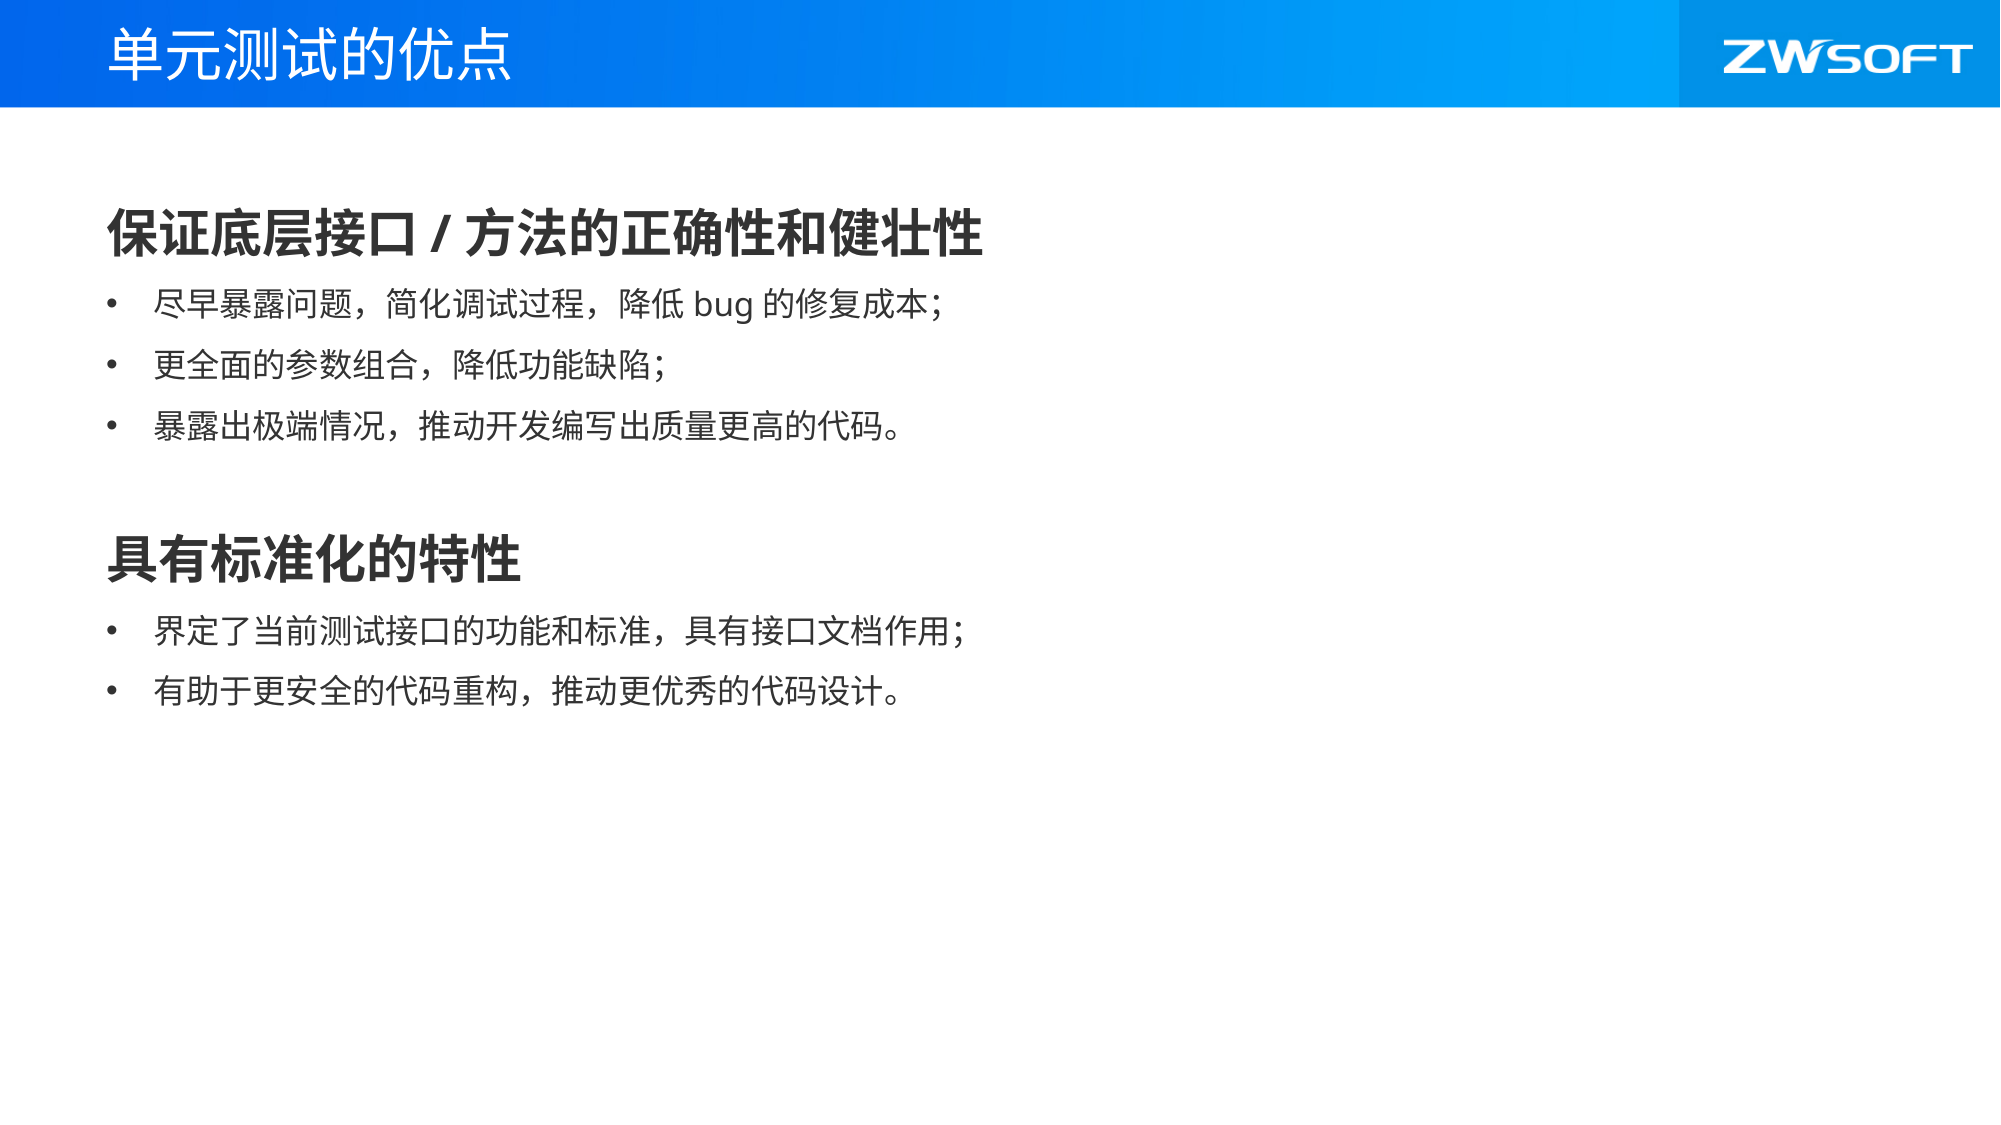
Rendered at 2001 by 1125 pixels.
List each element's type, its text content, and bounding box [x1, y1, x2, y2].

list 单元测试的优点 [91, 18, 748, 97]
text_box 保证底层接口/方法的正确性和健壮性 尽早暴露问题，简化调试过程，降低bug的修复成本； 更全面的参数组合，降低功能缺陷； 暴露出极端情况，推动开发编写出质量更高的代码。 具有标准化的特性 界定了当前测试接口的功能和标准，具有接口文档作用； 有助于更安全的代码重构，推动更优秀的代码设计。 [91, 131, 1659, 718]
picture [0, 0, 2000, 1125]
